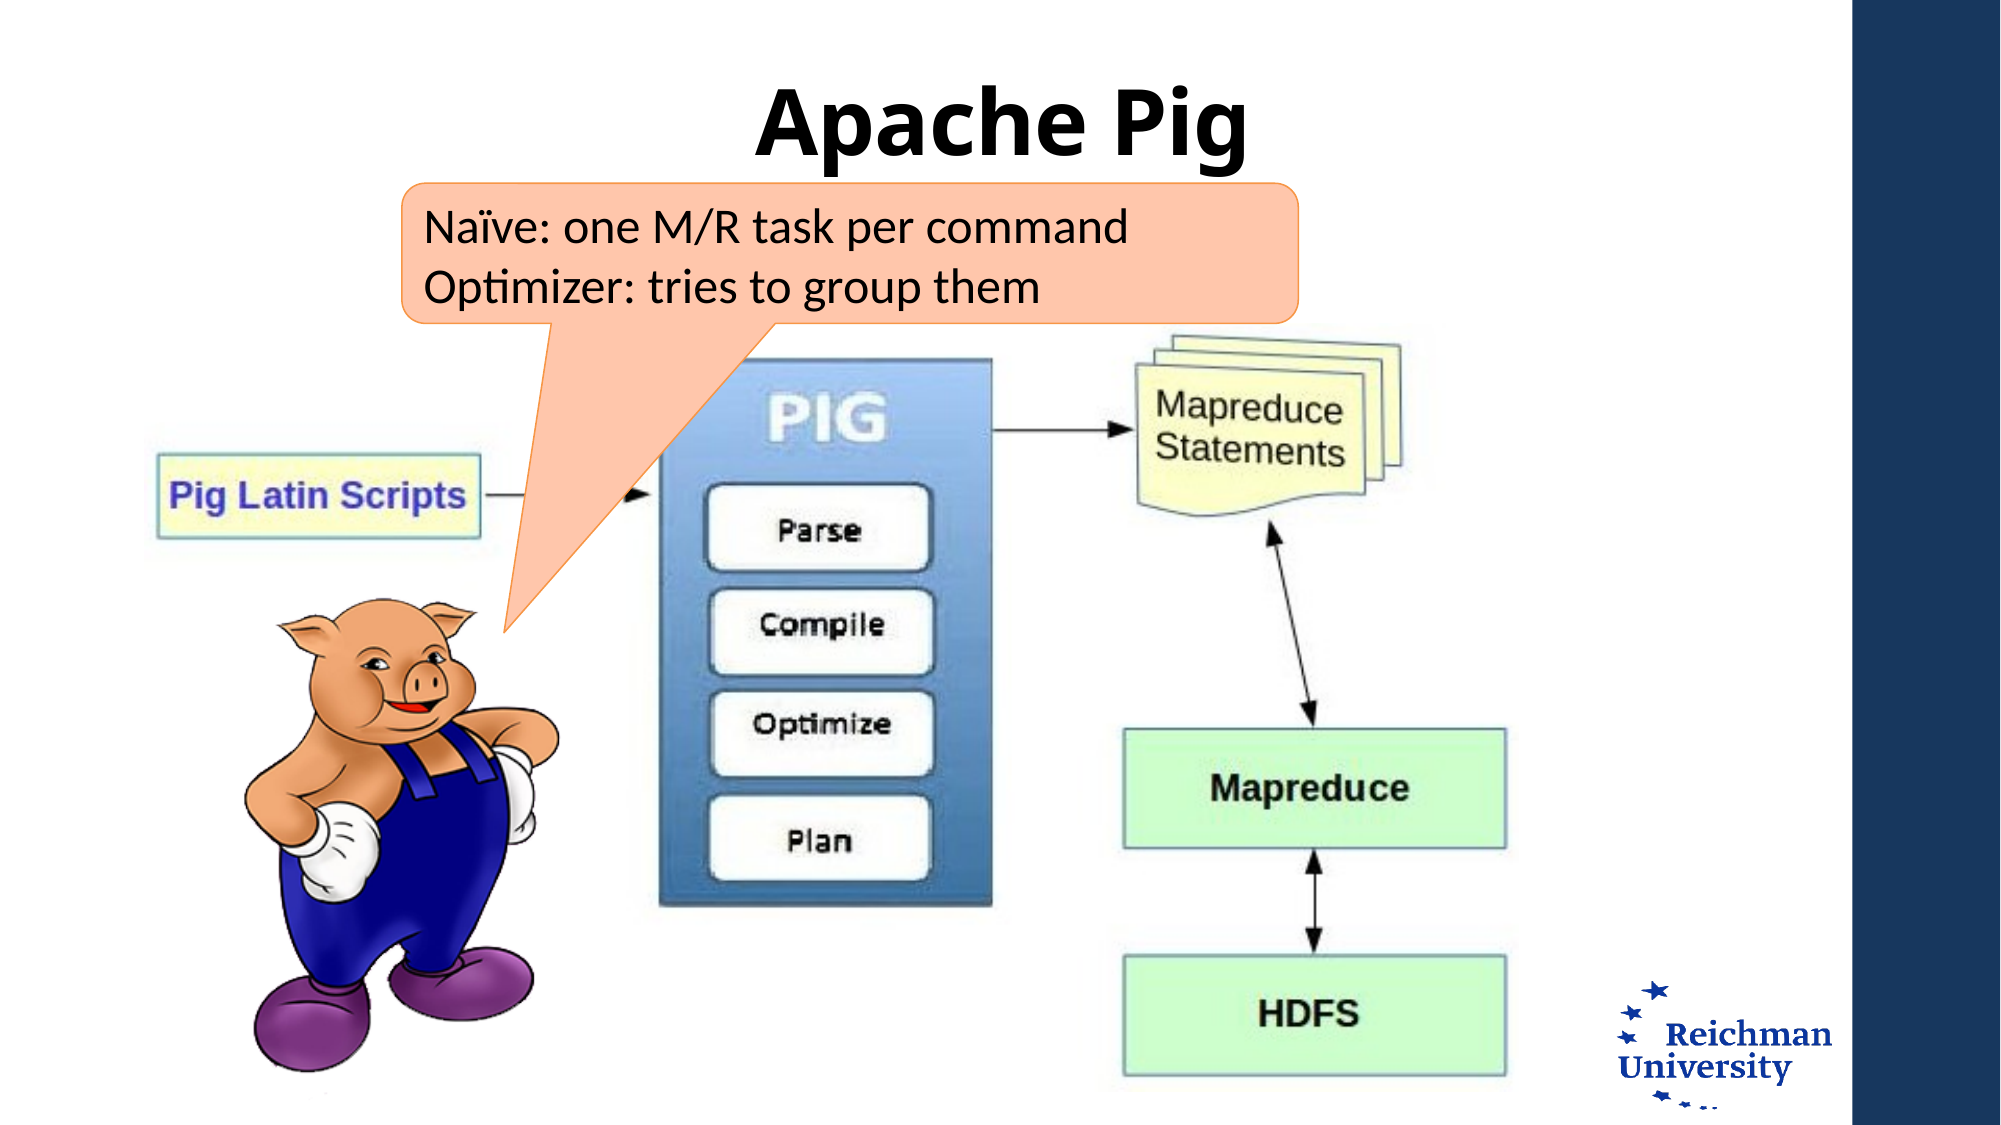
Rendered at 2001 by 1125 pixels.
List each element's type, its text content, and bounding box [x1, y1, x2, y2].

title Apache Pig [208, 60, 1799, 183]
picture [144, 323, 1520, 1111]
text_box Naïve: one M/R task per command Optimizer: tries to group them [401, 182, 1300, 319]
slide_number [1852, 1012, 2000, 1110]
picture [1616, 981, 1832, 1110]
